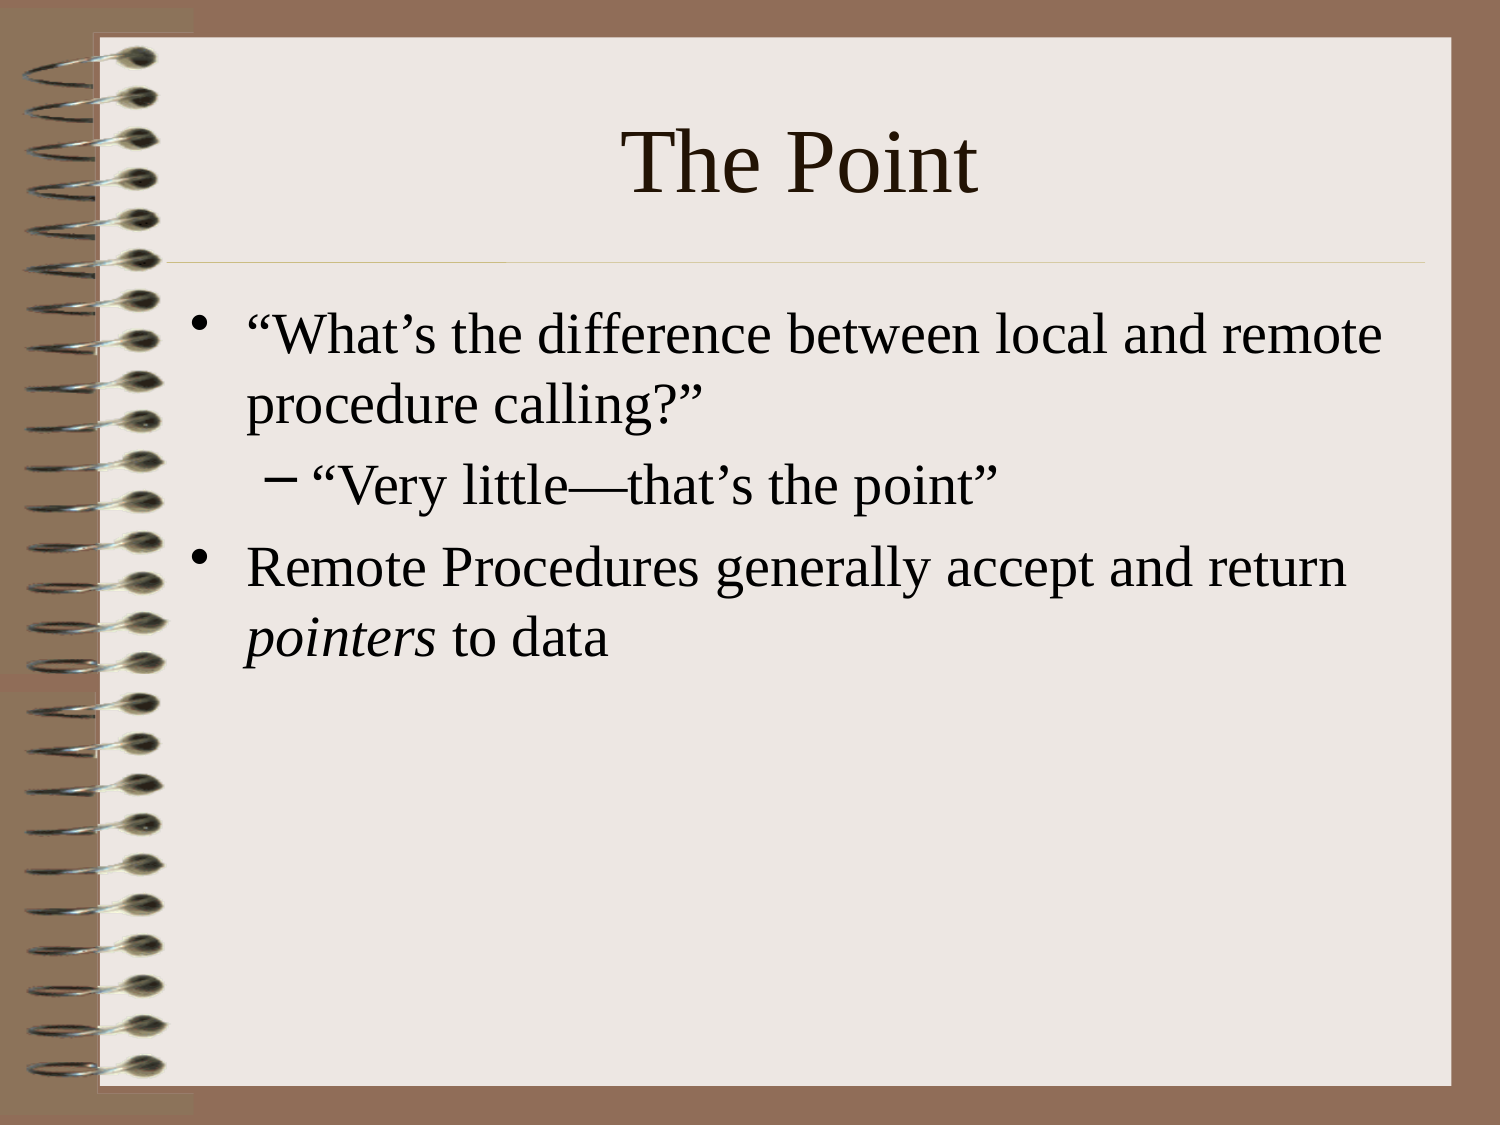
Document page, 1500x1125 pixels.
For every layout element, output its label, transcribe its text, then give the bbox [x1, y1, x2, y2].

list “What’s the difference between local and remote procedure calling?” “Very little—that’s the point” Remote Procedures generally accept and return pointers to data [174, 287, 1426, 963]
picture [0, 8, 194, 674]
title The Point [174, 62, 1426, 251]
picture [0, 692, 194, 1115]
